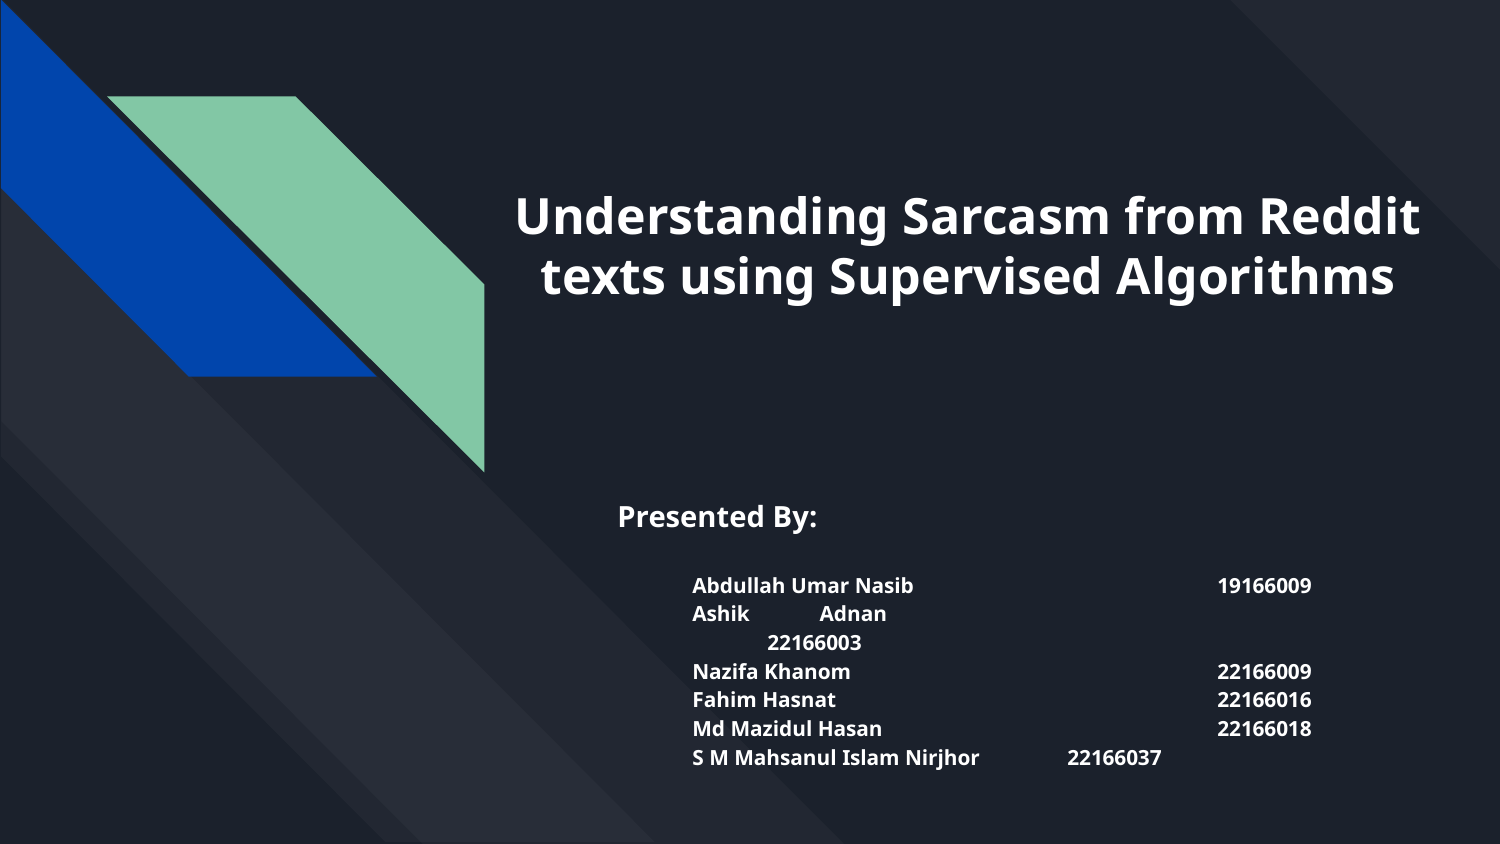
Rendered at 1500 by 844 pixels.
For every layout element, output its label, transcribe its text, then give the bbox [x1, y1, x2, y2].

title Understanding Sarcasm from Reddit texts using Supervised Algorithms [451, 169, 1486, 332]
text_box Presented By: Abdullah Umar Nasib 19166009 Ashik Adnan 22166003 Nazifa Khanom 22166009 Fahim Hasnat 22166016 Md Mazidul Hasan 22166018 S M Mahsanul Islam Nirjhor 22166037 [602, 483, 1362, 785]
